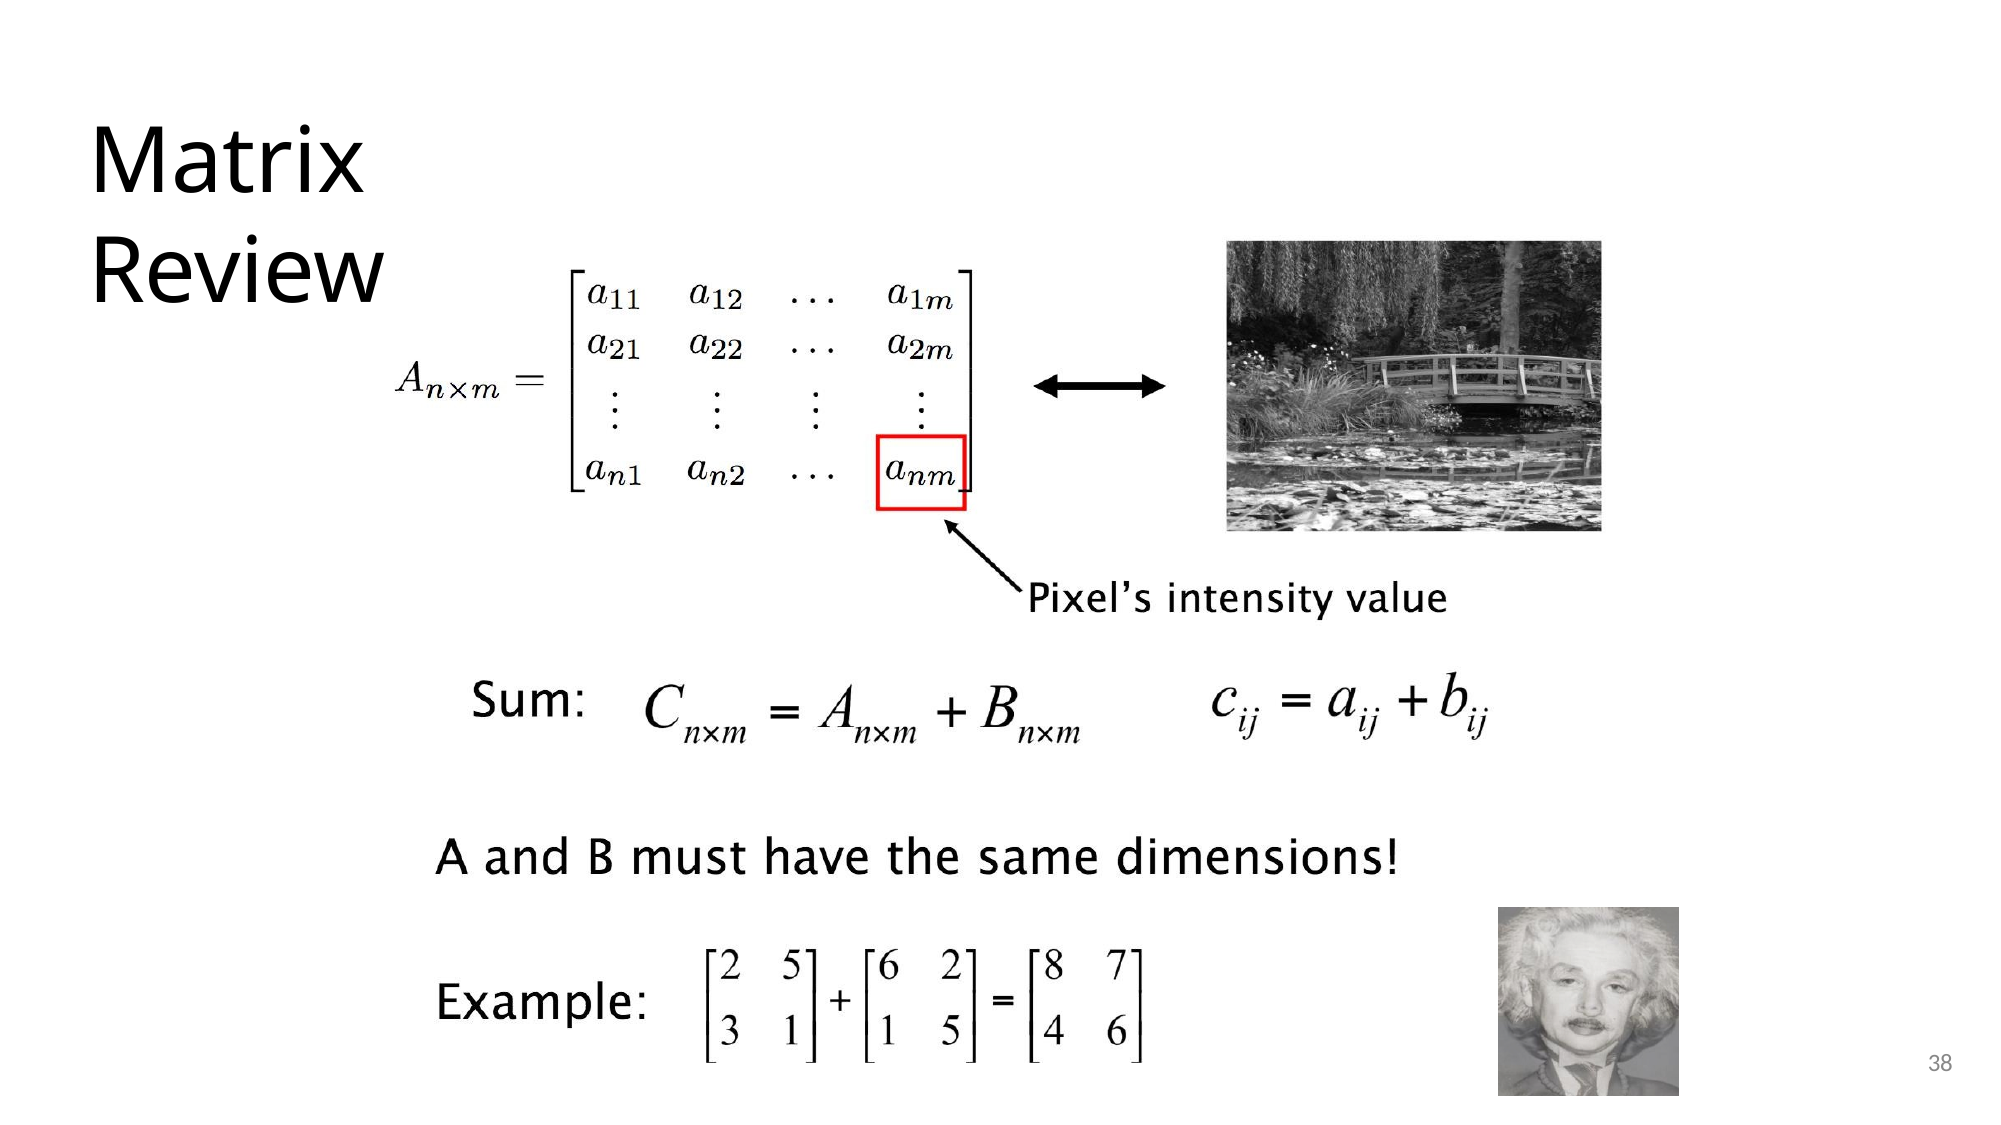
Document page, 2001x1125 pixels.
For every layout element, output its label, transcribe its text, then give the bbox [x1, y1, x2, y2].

slide_number 38 [1921, 1050, 1962, 1125]
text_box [394, 235, 1680, 1097]
title Matrix Review [86, 98, 612, 321]
